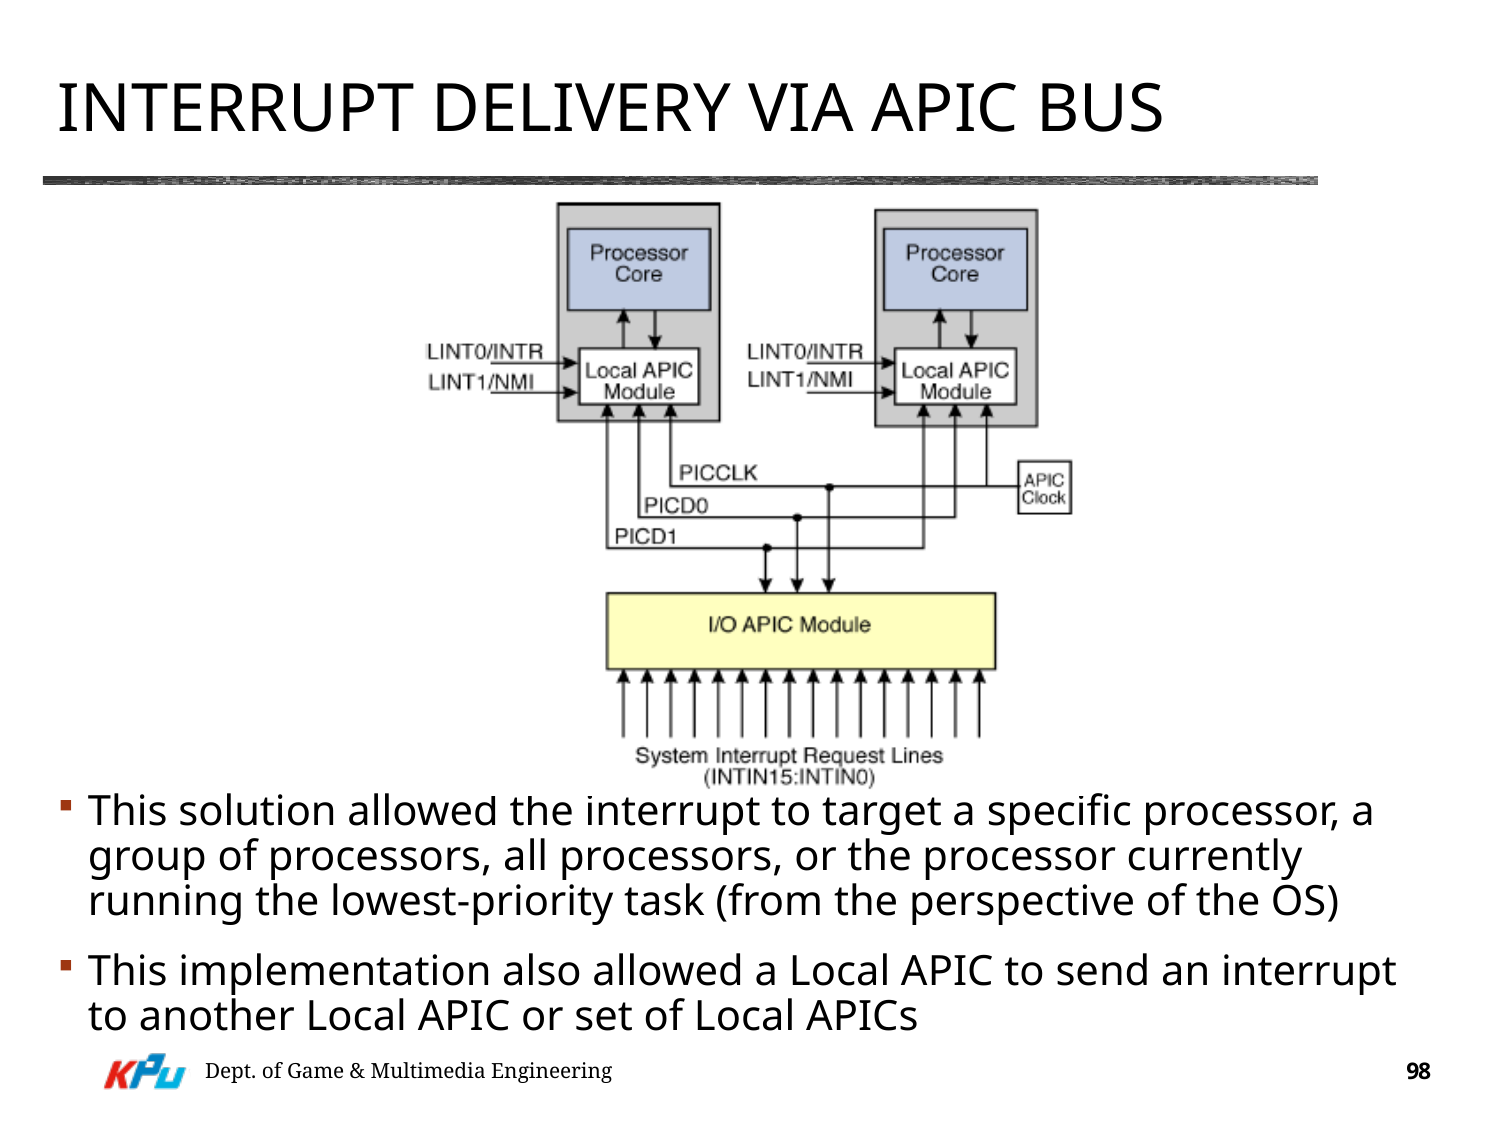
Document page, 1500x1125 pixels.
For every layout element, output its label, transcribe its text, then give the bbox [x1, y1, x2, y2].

title Interrupt Delivery Via APIC Bus [42, 39, 1458, 182]
list This solution allowed the interrupt to target a specific processor, a group of processors, all processors, or the processor currently running the lowest-priority task (from the perspective of the OS) This implementation also allowed a Local APIC to send an interrupt to another Local APIC or set of Local APICs [42, 782, 1458, 1061]
picture [92, 1061, 191, 1120]
footer Dept. of Game & Multimedia Engineering [190, 1042, 879, 1103]
slide_number 98 [1379, 1042, 1459, 1103]
picture [145, 1061, 154, 1067]
picture [415, 194, 1085, 796]
